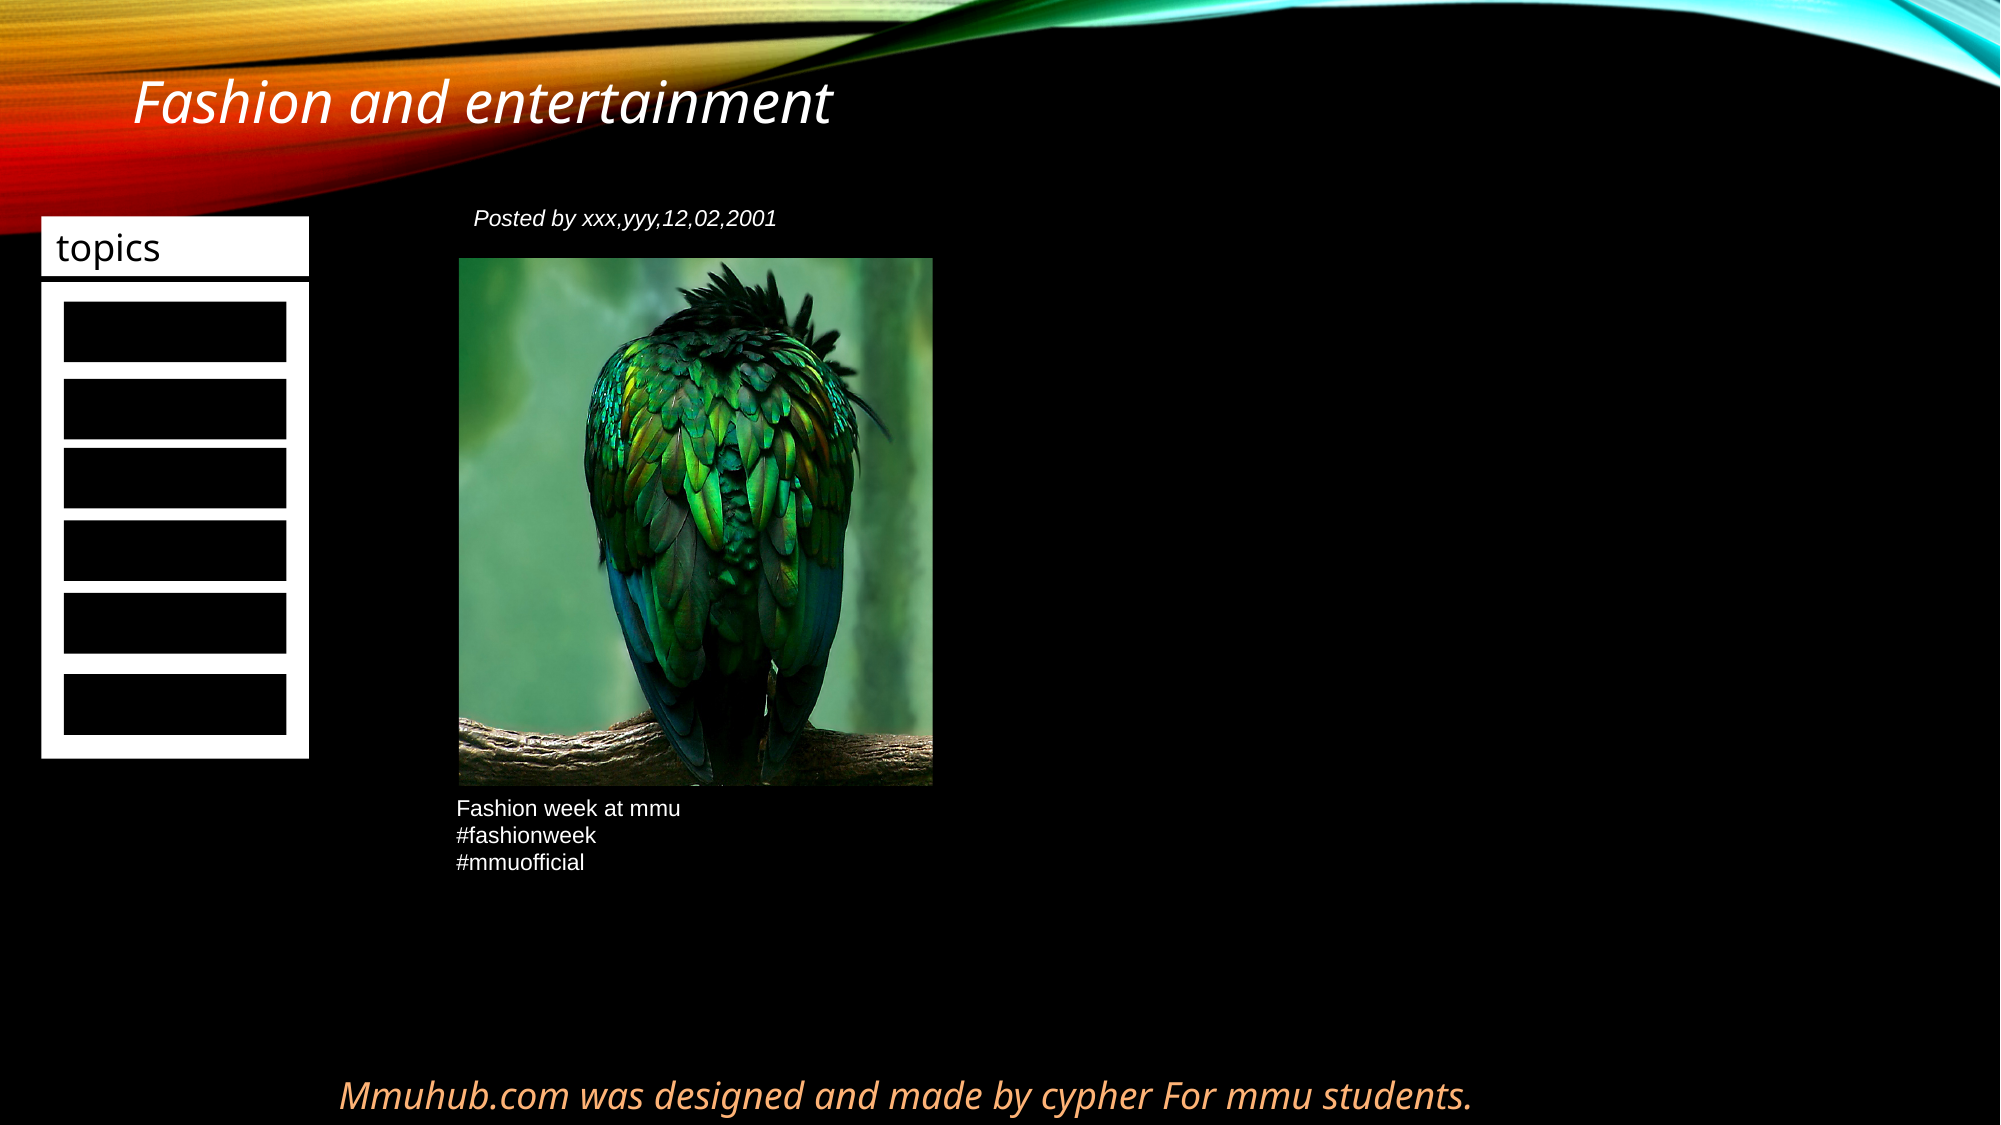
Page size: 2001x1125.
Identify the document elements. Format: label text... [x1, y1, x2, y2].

text_box Posted by xxx,yyy,12,02,2001 [458, 196, 900, 239]
picture [0, 0, 2000, 237]
text_box [41, 282, 309, 759]
text_box topics [41, 216, 309, 277]
text_box [63, 378, 287, 440]
picture [458, 258, 933, 786]
text_box [63, 301, 287, 363]
text_box [63, 592, 287, 654]
text_box [89, 106, 771, 167]
text_box Fashion week at mmu #fashionweek #mmuofficial [441, 785, 900, 883]
text_box [63, 674, 287, 735]
text_box Mmuhub.com was designed and made by cypher For mmu students. [323, 1064, 1655, 1125]
text_box [63, 520, 287, 581]
text_box Fashion and entertainment [117, 57, 1000, 143]
text_box [63, 447, 287, 509]
